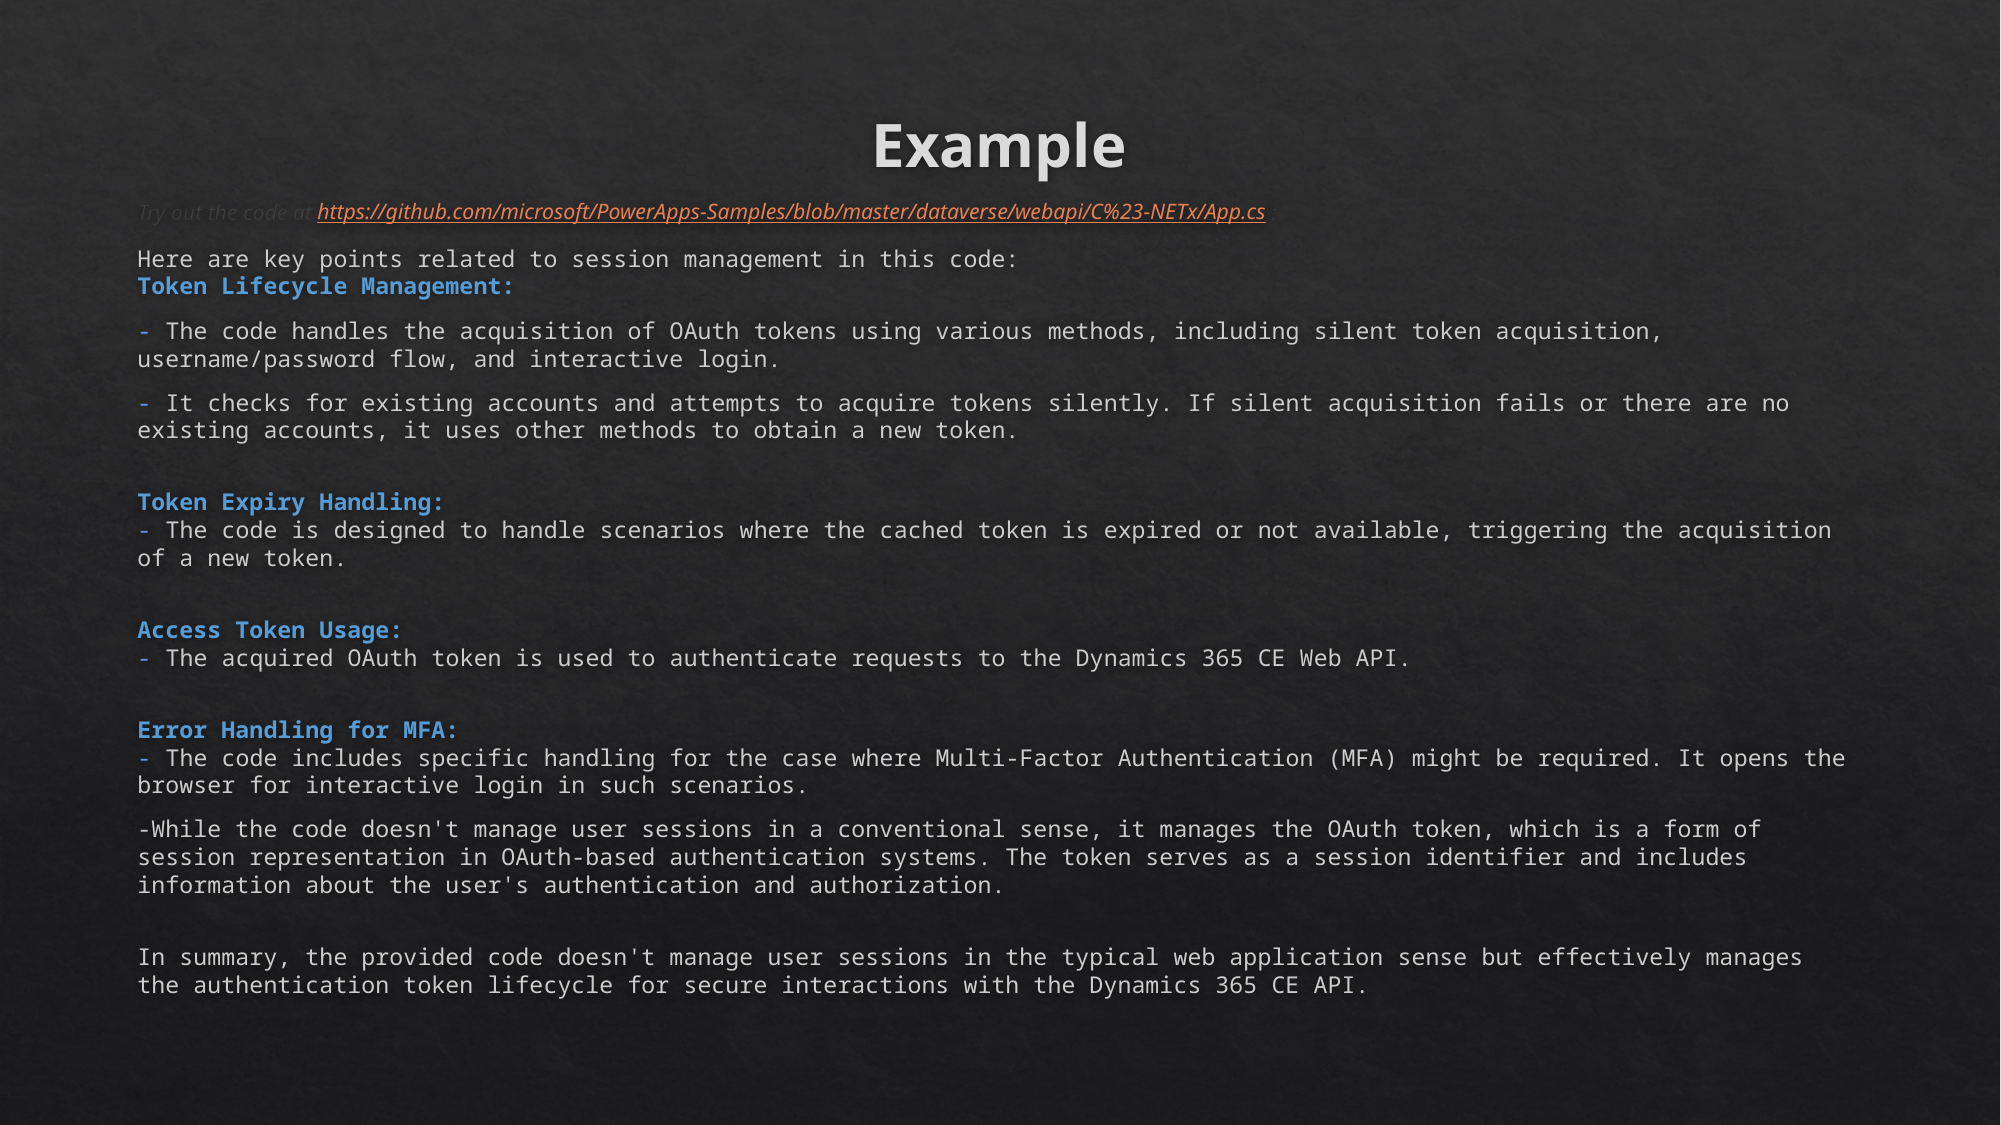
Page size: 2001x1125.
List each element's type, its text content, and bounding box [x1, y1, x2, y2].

title Example [149, 99, 1849, 186]
list Try out the code at https://github.com/microsoft/PowerApps-Samples/blob/master/dataverse/webapi/C%23-NETx/App.cs : Here are key points related to session management in this code: Token Lifecycle Management: - The code handles the acquisition of OAuth tokens using various methods, including silent token acquisition, username/password flow, and interactive login. - It checks for existing accounts and attempts to acquire tokens silently. If silent acquisition fails or there are no existing accounts, it uses other methods to obtain a new token. Token Expiry Handling: - The code is designed to handle scenarios where the cached token is expired or not available, triggering the acquisition of a new token. Access Token Usage: - The acquired OAuth token is used to authenticate requests to the Dynamics 365 CE Web API. Error Handling for MFA: - The code includes specific handling for the case where Multi-Factor Authentication (MFA) might be required. It opens the browser for interactive login in such scenarios. -While the code doesn't manage user sessions in a conventional sense, it manages the OAuth token, which is a form of session representation in OAuth-based authentication systems. The token serves as a session identifier and includes information about the user's authentication and authorization. In summary, the provided code doesn't manage user sessions in the typical web application sense but effectively manages the authentication token lifecycle for secure interactions with the Dynamics 365 CE API. [116, 191, 1863, 1014]
